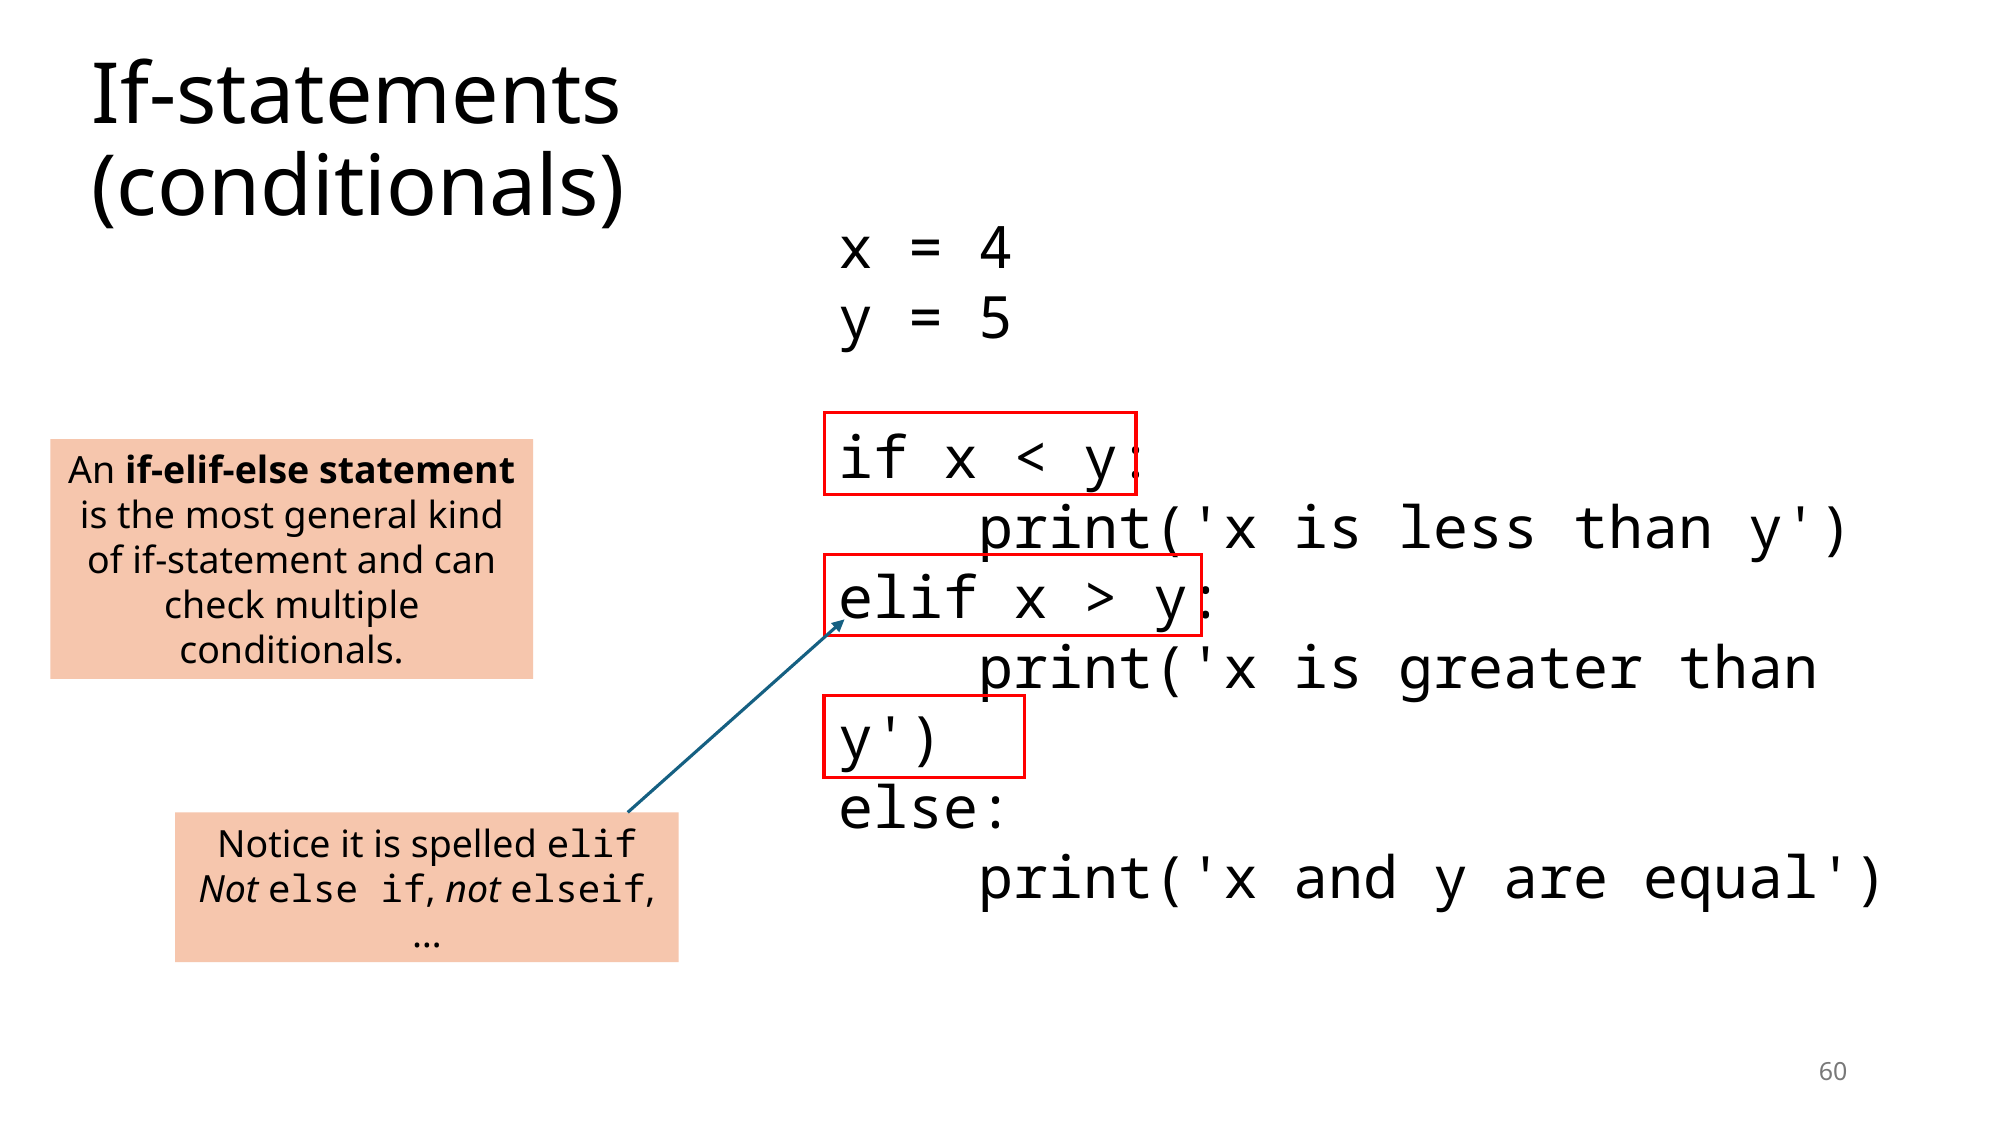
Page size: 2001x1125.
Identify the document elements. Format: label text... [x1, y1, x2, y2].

text_box [845, 694, 1026, 779]
text_box [823, 411, 1138, 496]
text_box x = 4 y = 5 if x < y: print('x is less than y') elif x > y: print('x is greater than y') else: print('x and y are equal') [824, 202, 1924, 918]
text_box [823, 553, 1203, 637]
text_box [627, 618, 845, 813]
text_box An if-elif-else statement is the most general kind of if-statement and can check multiple conditionals. [50, 439, 534, 679]
text_box Notice it is spelled elif Not else if, not elseif, … [175, 812, 679, 963]
title If-statements (conditionals) [76, 33, 644, 251]
slide_number 60 [1412, 1042, 1863, 1103]
